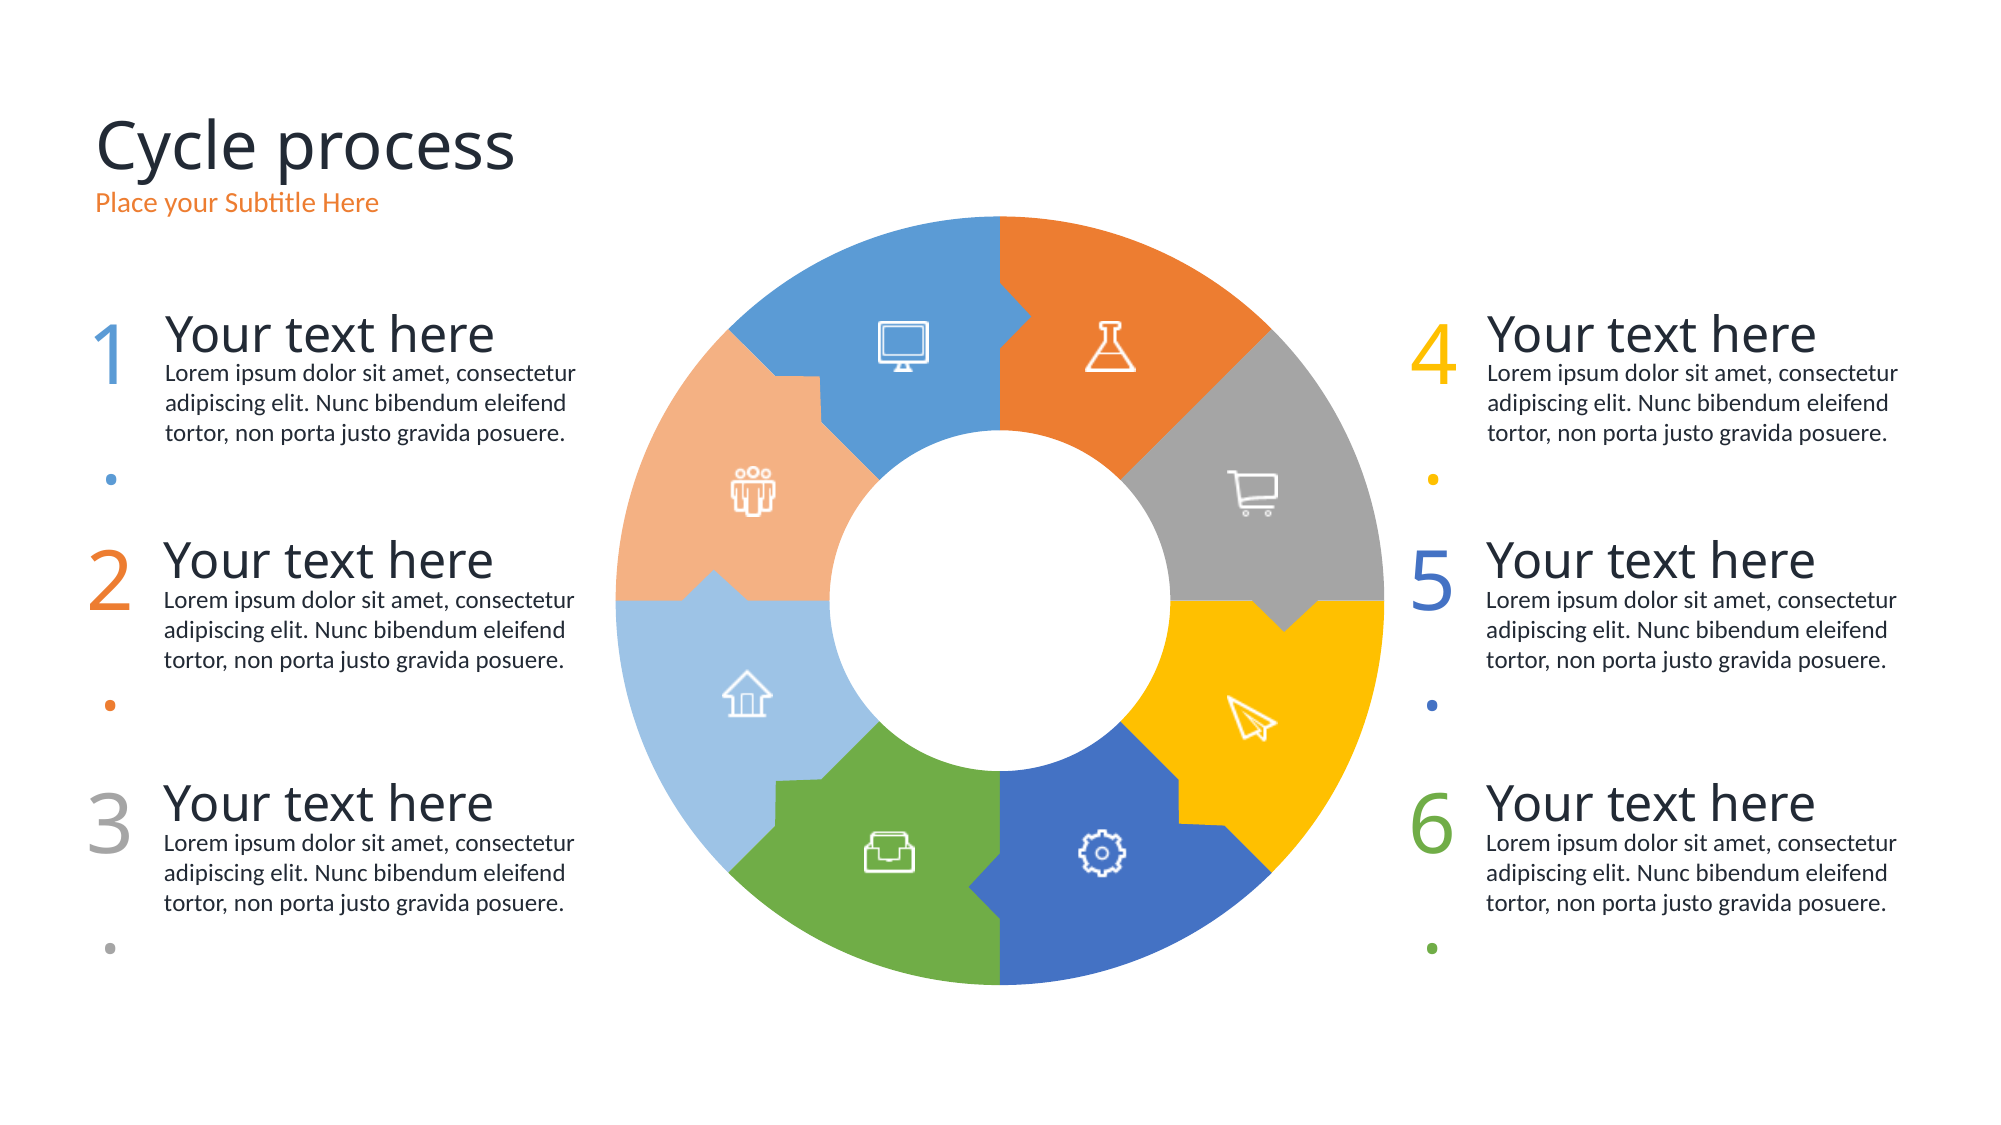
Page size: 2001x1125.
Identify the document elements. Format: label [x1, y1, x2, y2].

text_box [615, 216, 1385, 986]
text_box [70, 519, 625, 682]
picture [1077, 828, 1128, 879]
text_box [71, 293, 626, 456]
picture [1085, 321, 1136, 372]
picture [864, 827, 915, 878]
picture [878, 321, 929, 372]
text_box [1394, 293, 1948, 456]
picture [1227, 469, 1278, 520]
text_box [80, 95, 1710, 227]
text_box [1393, 519, 1947, 682]
picture [722, 668, 773, 719]
text_box [1393, 763, 1947, 926]
text_box [70, 763, 625, 926]
picture [728, 466, 779, 517]
picture [1227, 694, 1278, 745]
